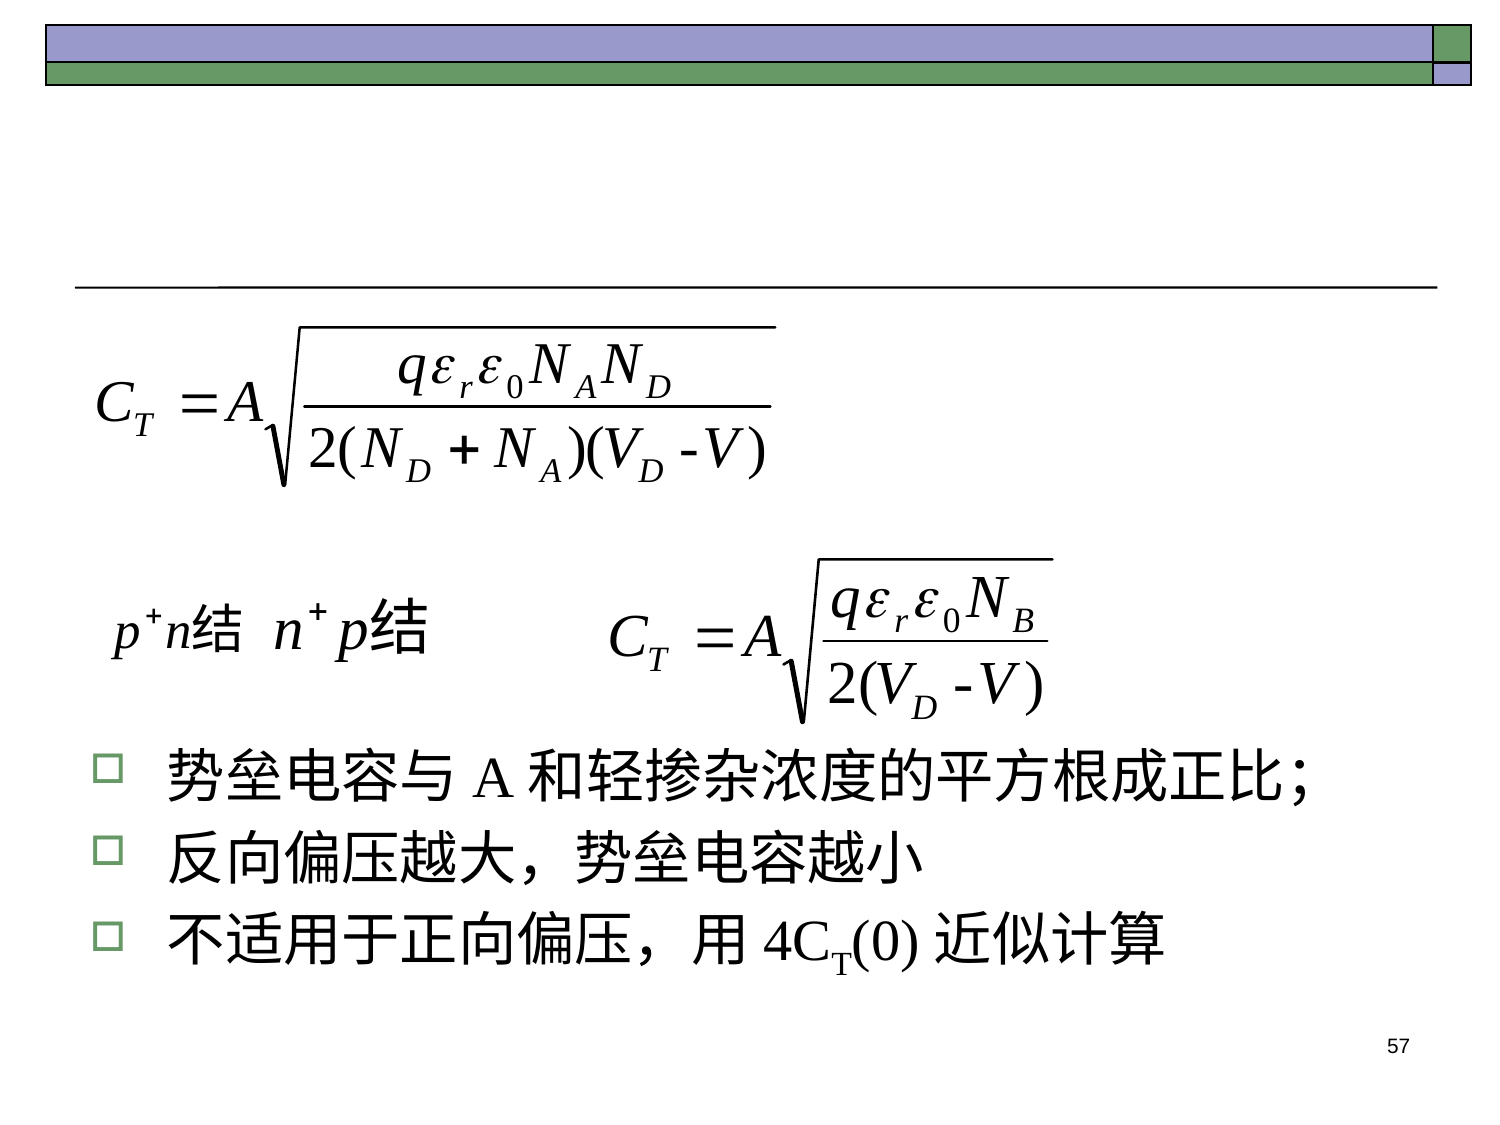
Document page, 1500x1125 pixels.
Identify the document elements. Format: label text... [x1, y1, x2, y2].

text_box 势垒电容与A和轻掺杂浓度的平方根成正比； 反向偏压越大，势垒电容越小 不适用于正向偏压，用4CT(0)近似计算 [74, 731, 1425, 988]
slide_number 57 [1112, 1025, 1425, 1100]
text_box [87, 312, 788, 500]
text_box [99, 544, 1063, 738]
